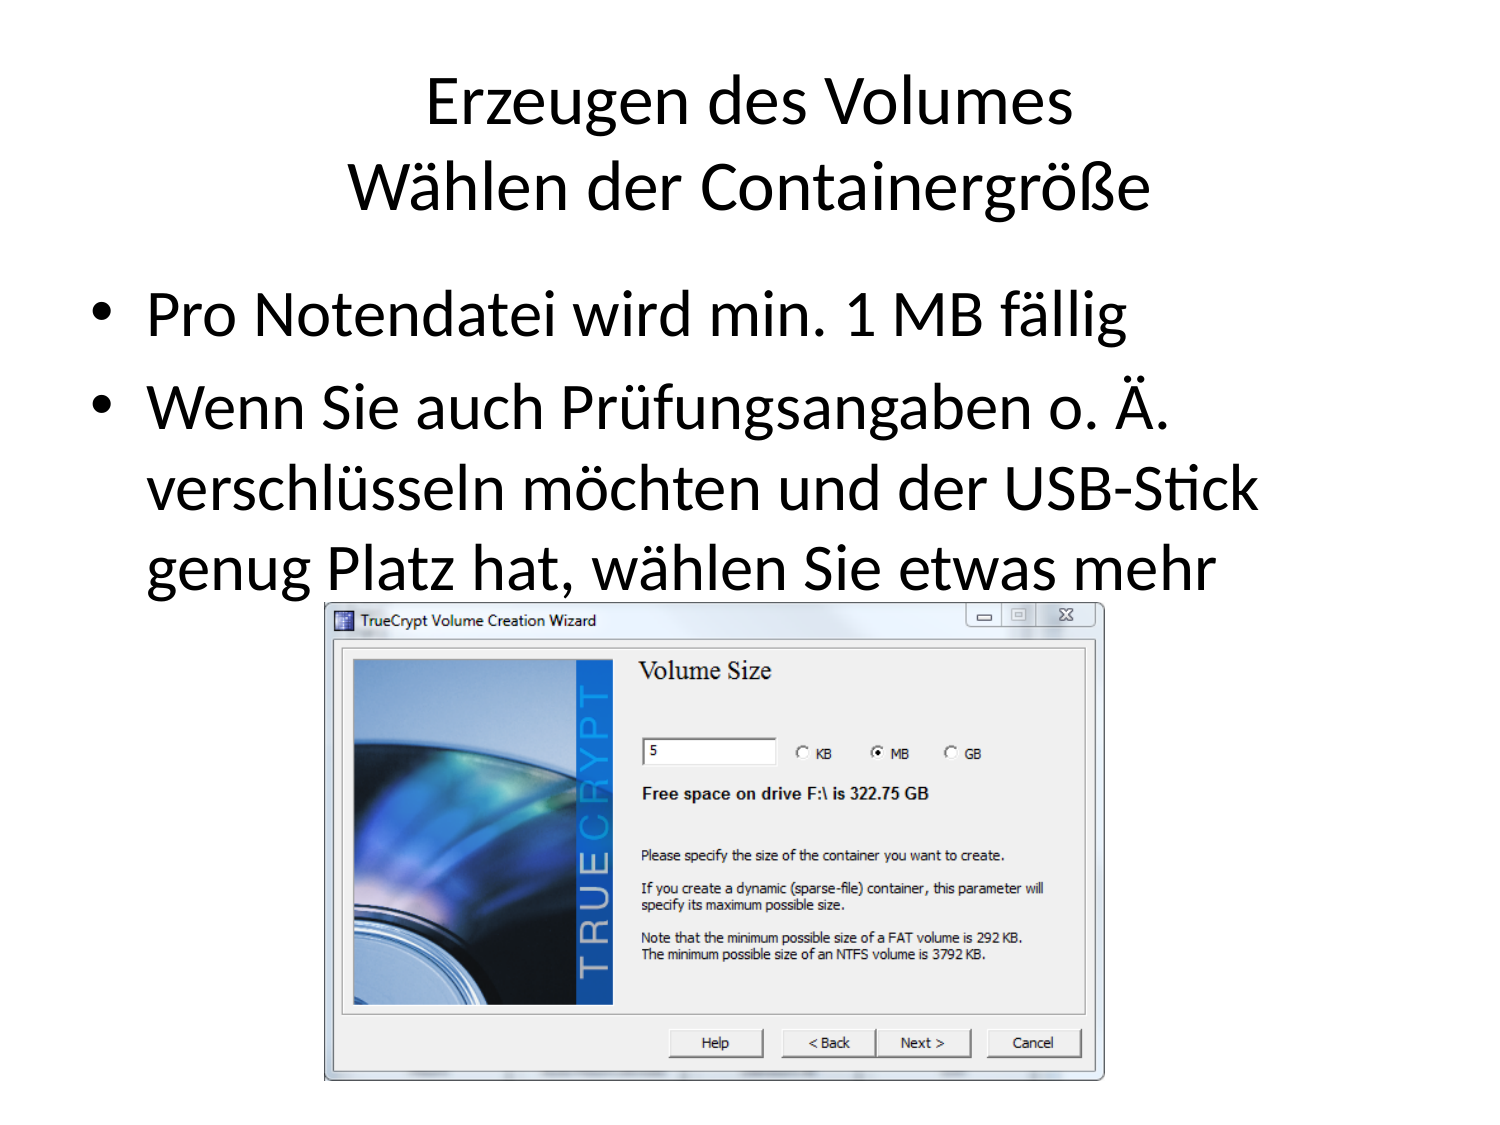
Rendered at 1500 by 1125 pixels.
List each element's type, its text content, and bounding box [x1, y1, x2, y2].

picture [324, 602, 1105, 1081]
list Pro Notendatei wird min. 1 MB fällig Wenn Sie auch Prüfungsangaben o. Ä. verschlüsseln möchten und der USB-Stick genug Platz hat, wählen Sie etwas mehr [75, 262, 1425, 1005]
title Erzeugen des Volumes Wählen der Containergröße [75, 45, 1425, 233]
